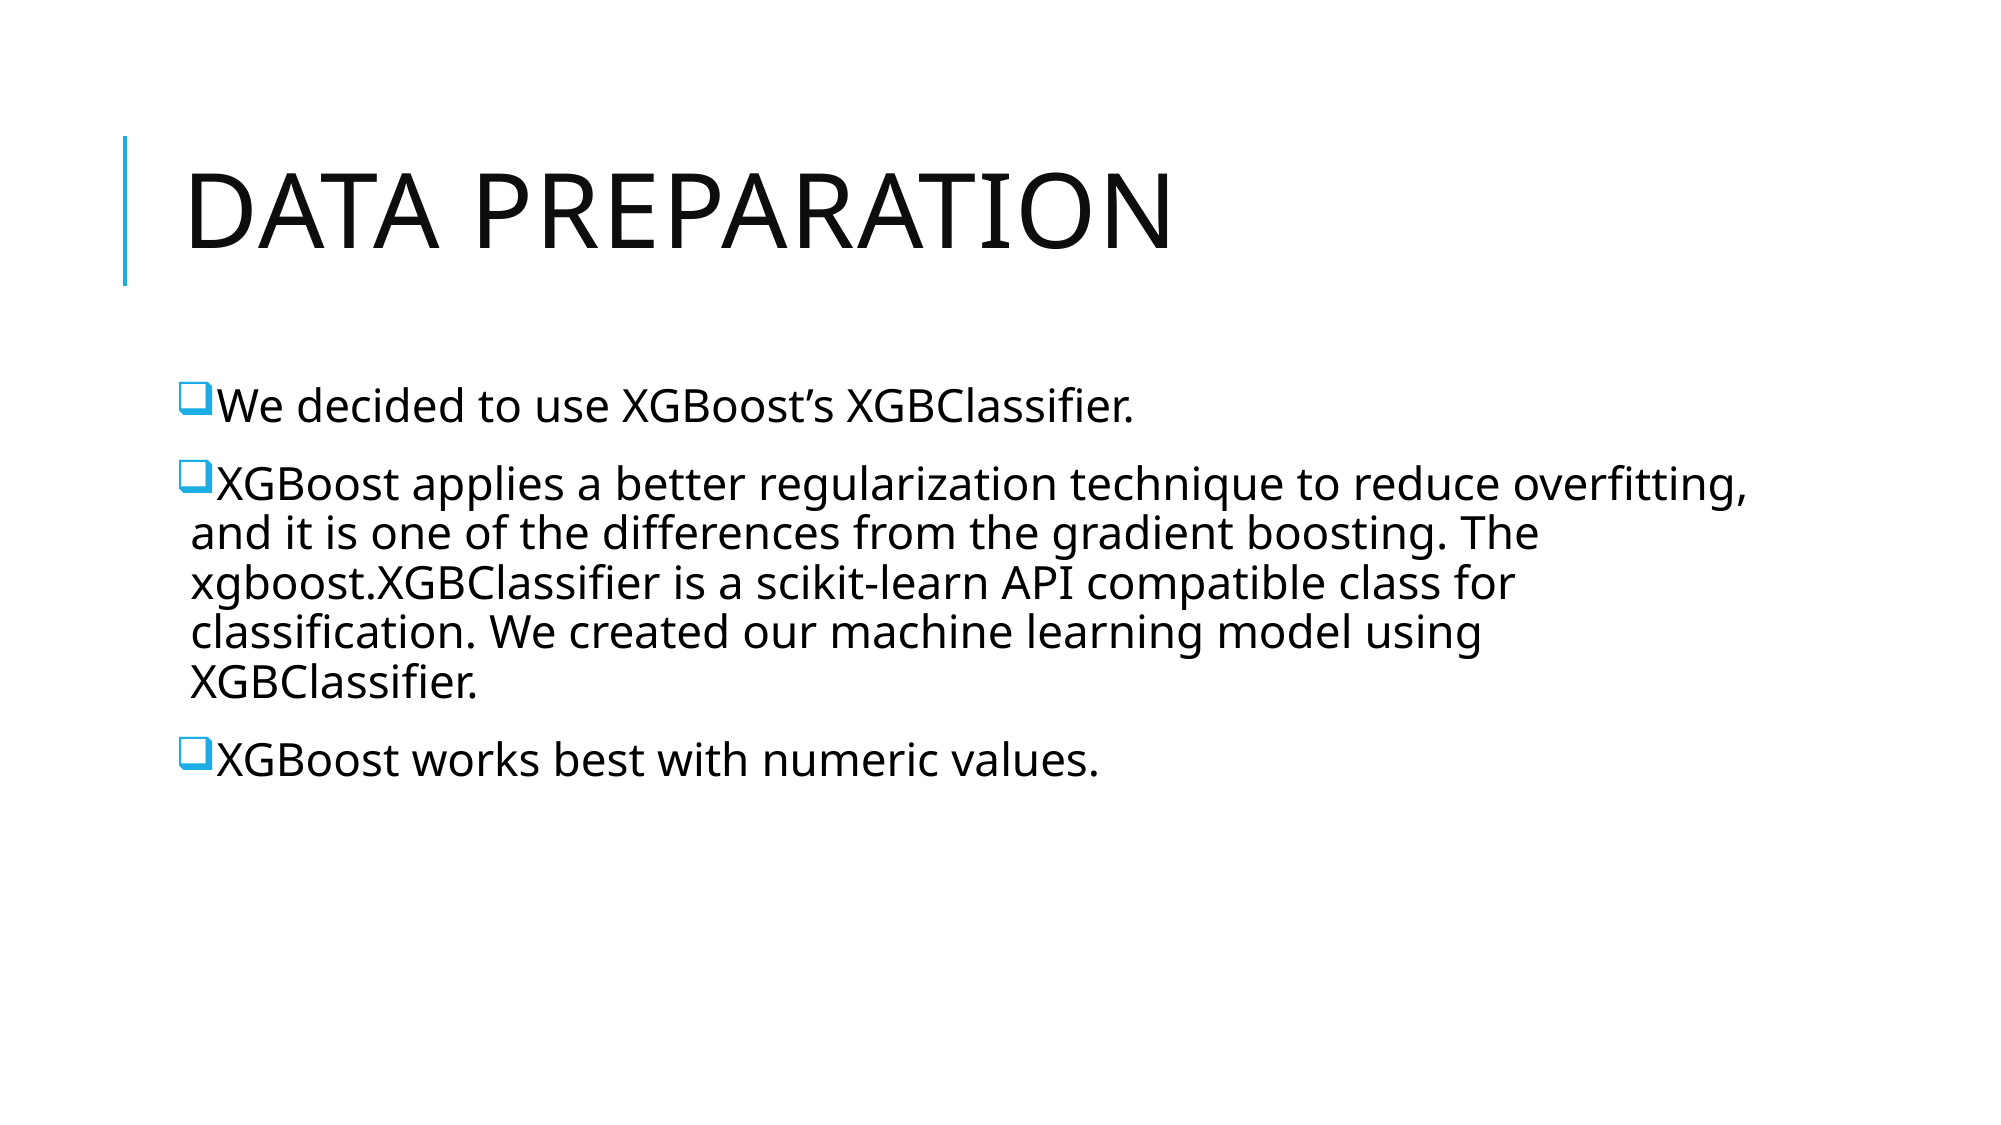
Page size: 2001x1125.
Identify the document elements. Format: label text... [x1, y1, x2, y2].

title DATA PREPARATION [168, 96, 1763, 342]
list We decided to use XGBoost’s XGBClassifier. XGBoost applies a better regularization technique to reduce overfitting, and it is one of the differences from the gradient boosting. The xgboost.XGBClassifier is a scikit-learn API compatible class for classification. We created our machine learning model using XGBClassifier. XGBoost works best with numeric values. [168, 375, 1763, 1035]
